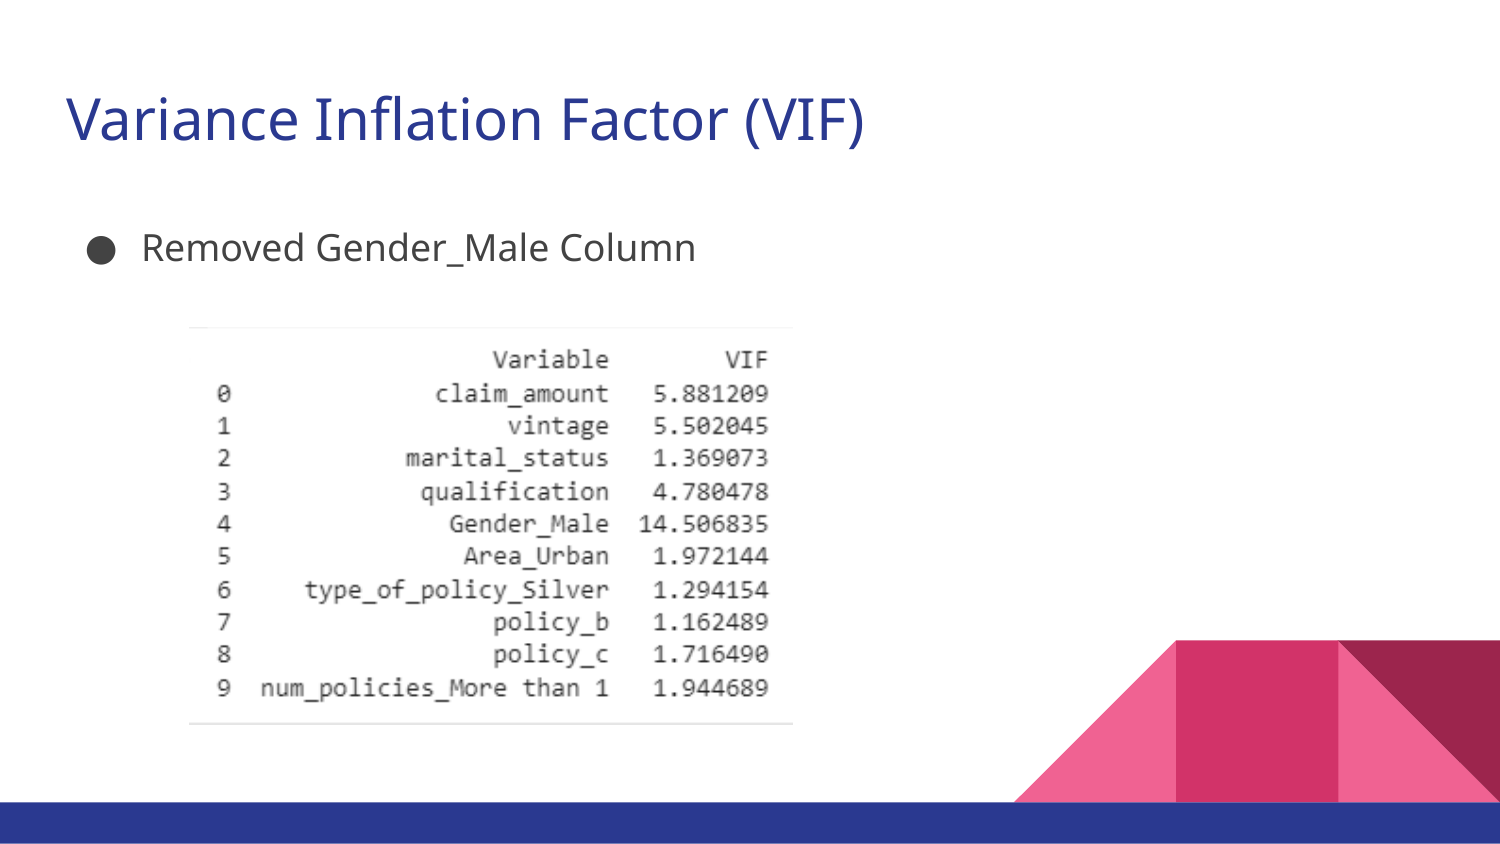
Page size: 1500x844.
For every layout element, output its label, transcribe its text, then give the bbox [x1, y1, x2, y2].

picture [189, 327, 793, 726]
title Variance Inflation Factor (VIF) [51, 67, 1449, 167]
list Removed Gender_Male Column [51, 201, 1449, 750]
